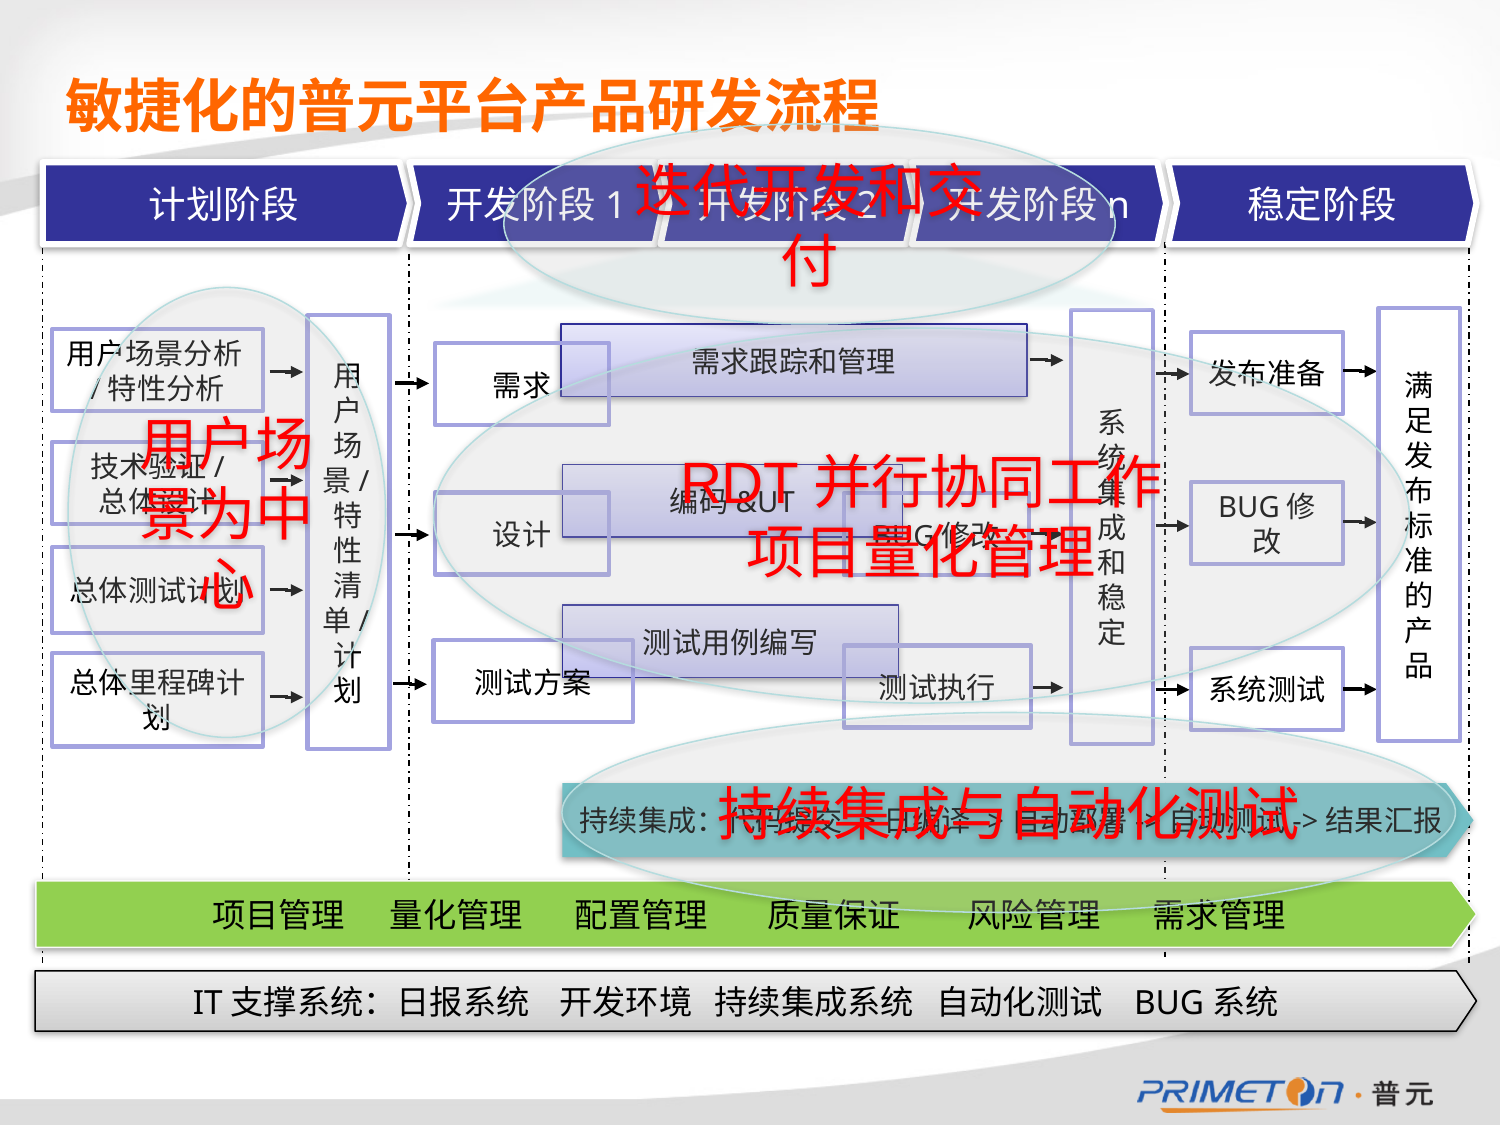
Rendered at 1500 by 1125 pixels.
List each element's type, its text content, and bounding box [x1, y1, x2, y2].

text_box 敏捷化的普元平台产品研发流程 [49, 57, 1463, 150]
text_box 迭代开发和交付 [572, 123, 1047, 160]
picture [0, 0, 1500, 1125]
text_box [34, 161, 1477, 1032]
